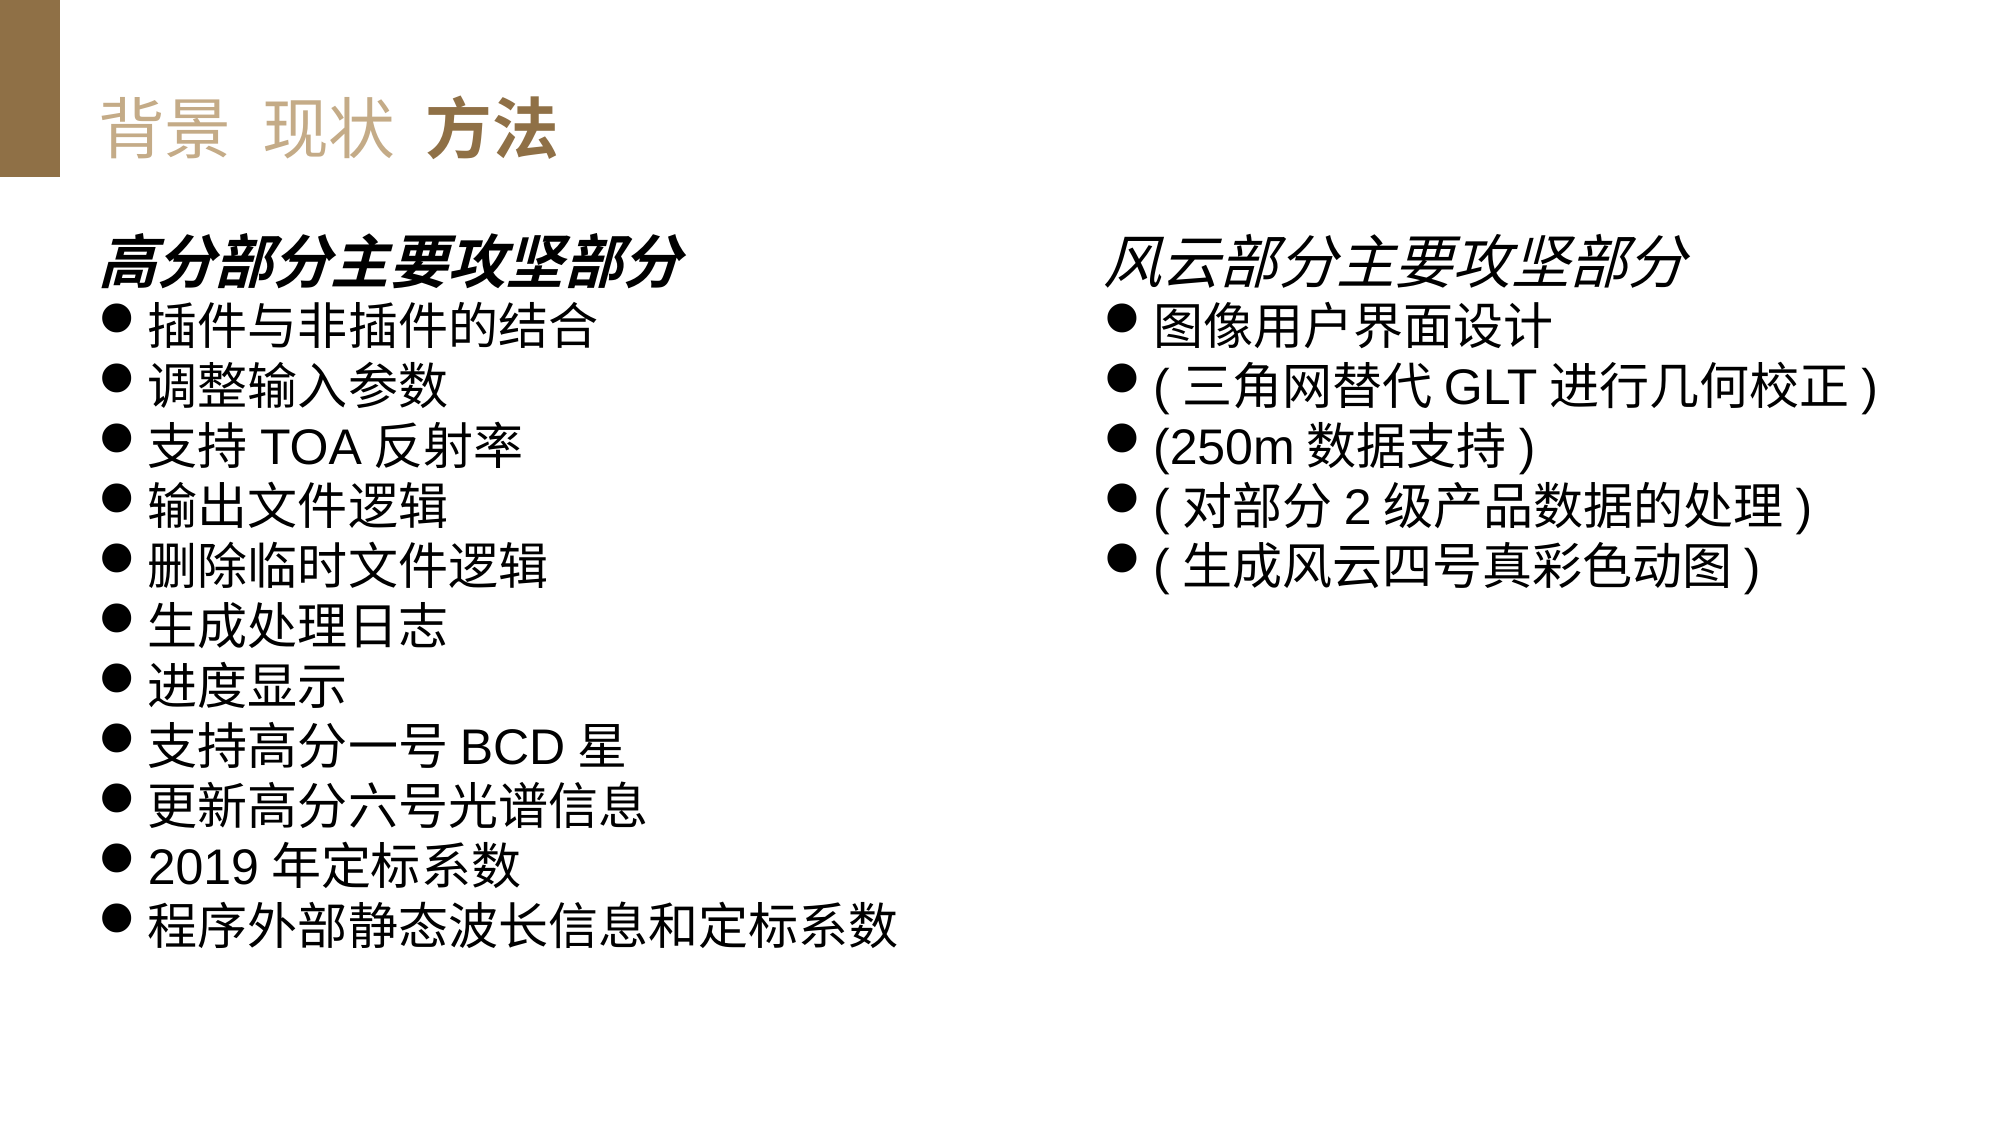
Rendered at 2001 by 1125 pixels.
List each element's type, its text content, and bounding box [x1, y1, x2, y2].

text_box 风云部分主要攻坚部分 图像用户界面设计 (三角网替代GLT进行几何校正) (250m数据支持) (对部分2级产品数据的处理) (生成风云四号真彩色动图) [1088, 217, 1929, 603]
text_box 背景 现状 方法 [83, 77, 1107, 177]
text_box 高分部分主要攻坚部分 插件与非插件的结合 调整输入参数 支持TOA反射率 输出文件逻辑 删除临时文件逻辑 生成处理日志 进度显示 支持高分一号BCD星 更新高分六号光谱信息 2019年定标系数 程序外部静态波长信息和定标系数 [83, 217, 924, 963]
